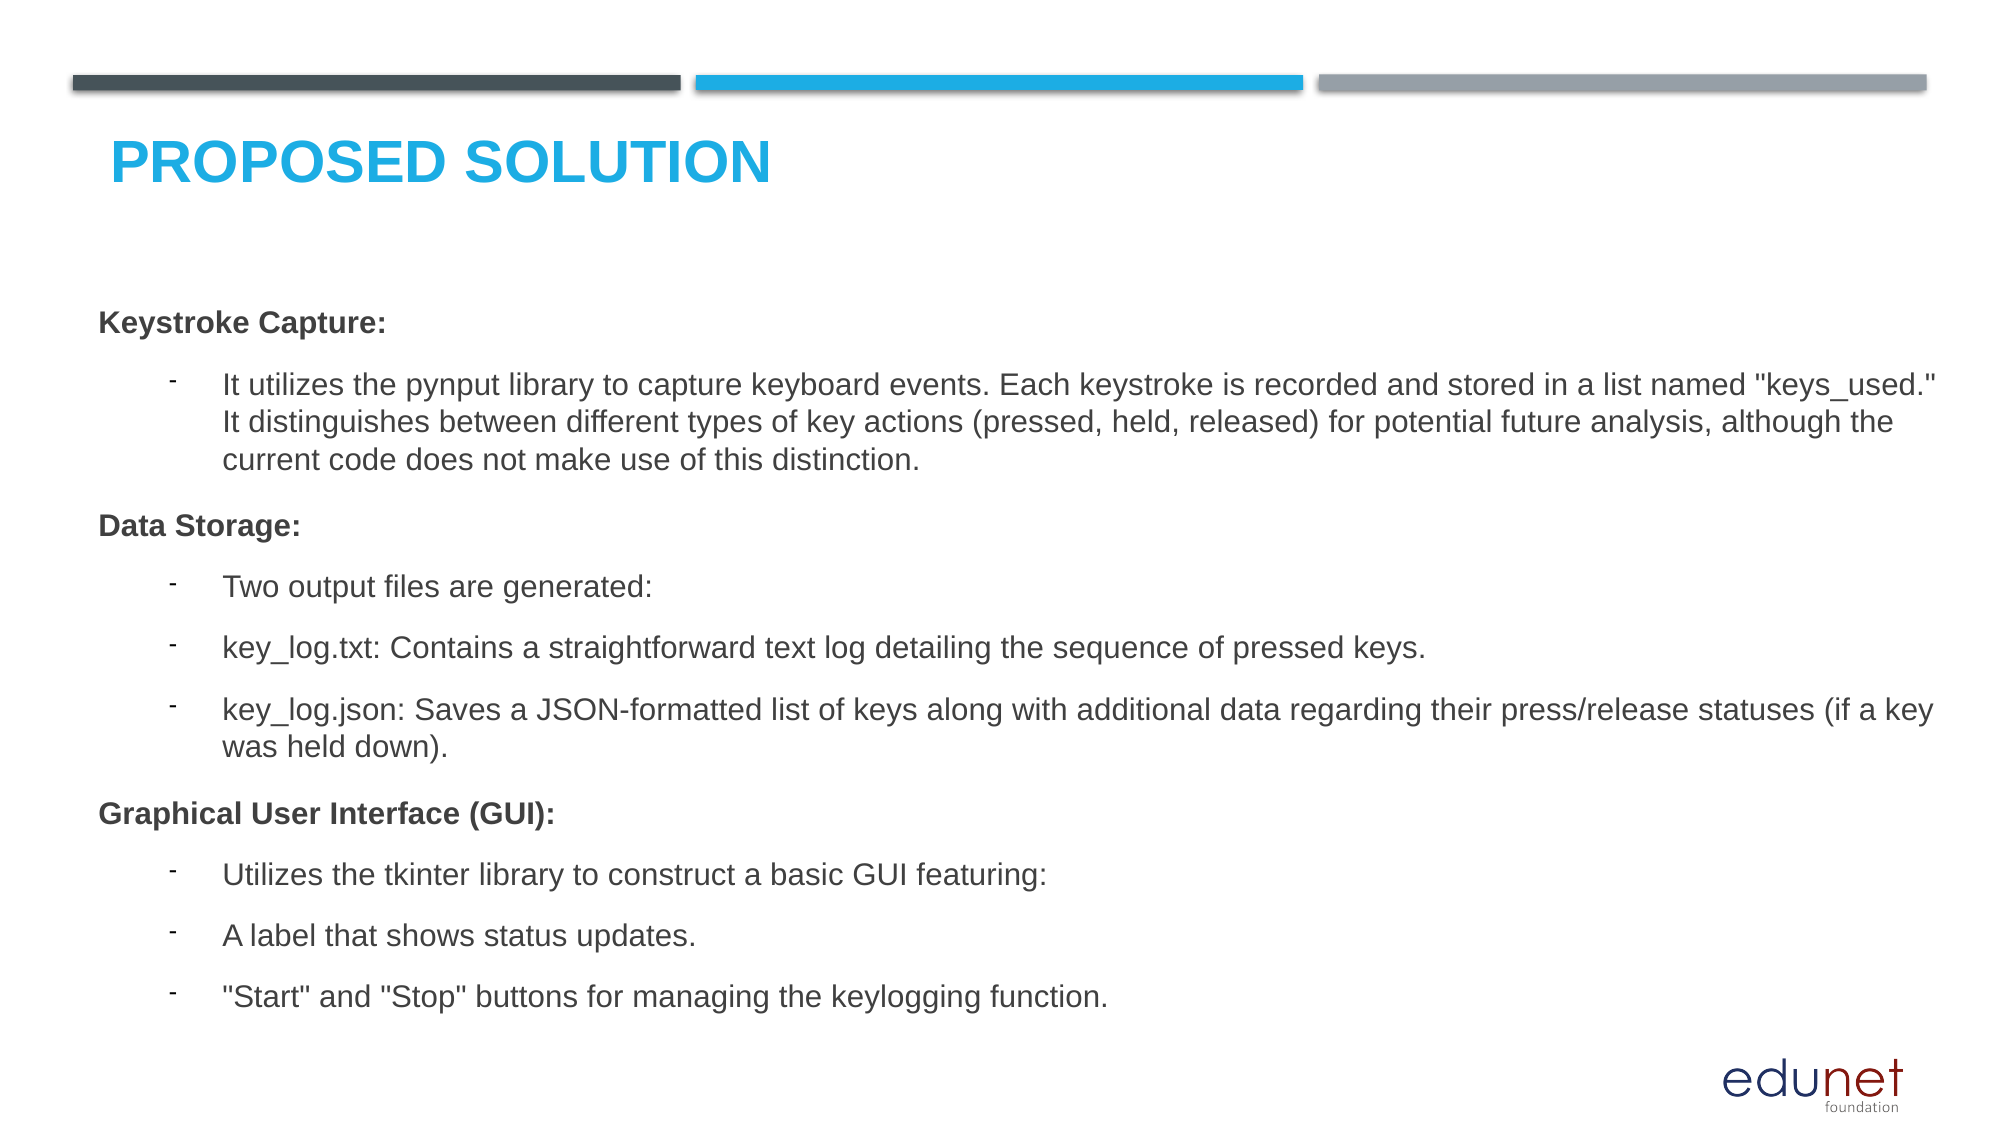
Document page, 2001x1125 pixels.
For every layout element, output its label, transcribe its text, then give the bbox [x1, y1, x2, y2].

text_box Proposed Solution [95, 115, 1905, 202]
text_box Keystroke Capture: It utilizes the pynput library to capture keyboard events. Each keystroke is recorded and stored in a list named "keys_used." It distinguishes between different types of key actions (pressed, held, released) for potential future analysis, although the current code does not make use of this distinction. Data Storage: Two output files are generated: key_log.txt: Contains a straightforward text log detailing the sequence of pressed keys. key_log.json: Saves a JSON-formatted list of keys along with additional data regarding their press/release statuses (if a key was held down). Graphical User Interface (GUI): Utilizes the tkinter library to construct a basic GUI featuring: A label that shows status updates. "Start" and "Stop" buttons for managing the keylogging function. [65, 202, 1971, 1115]
